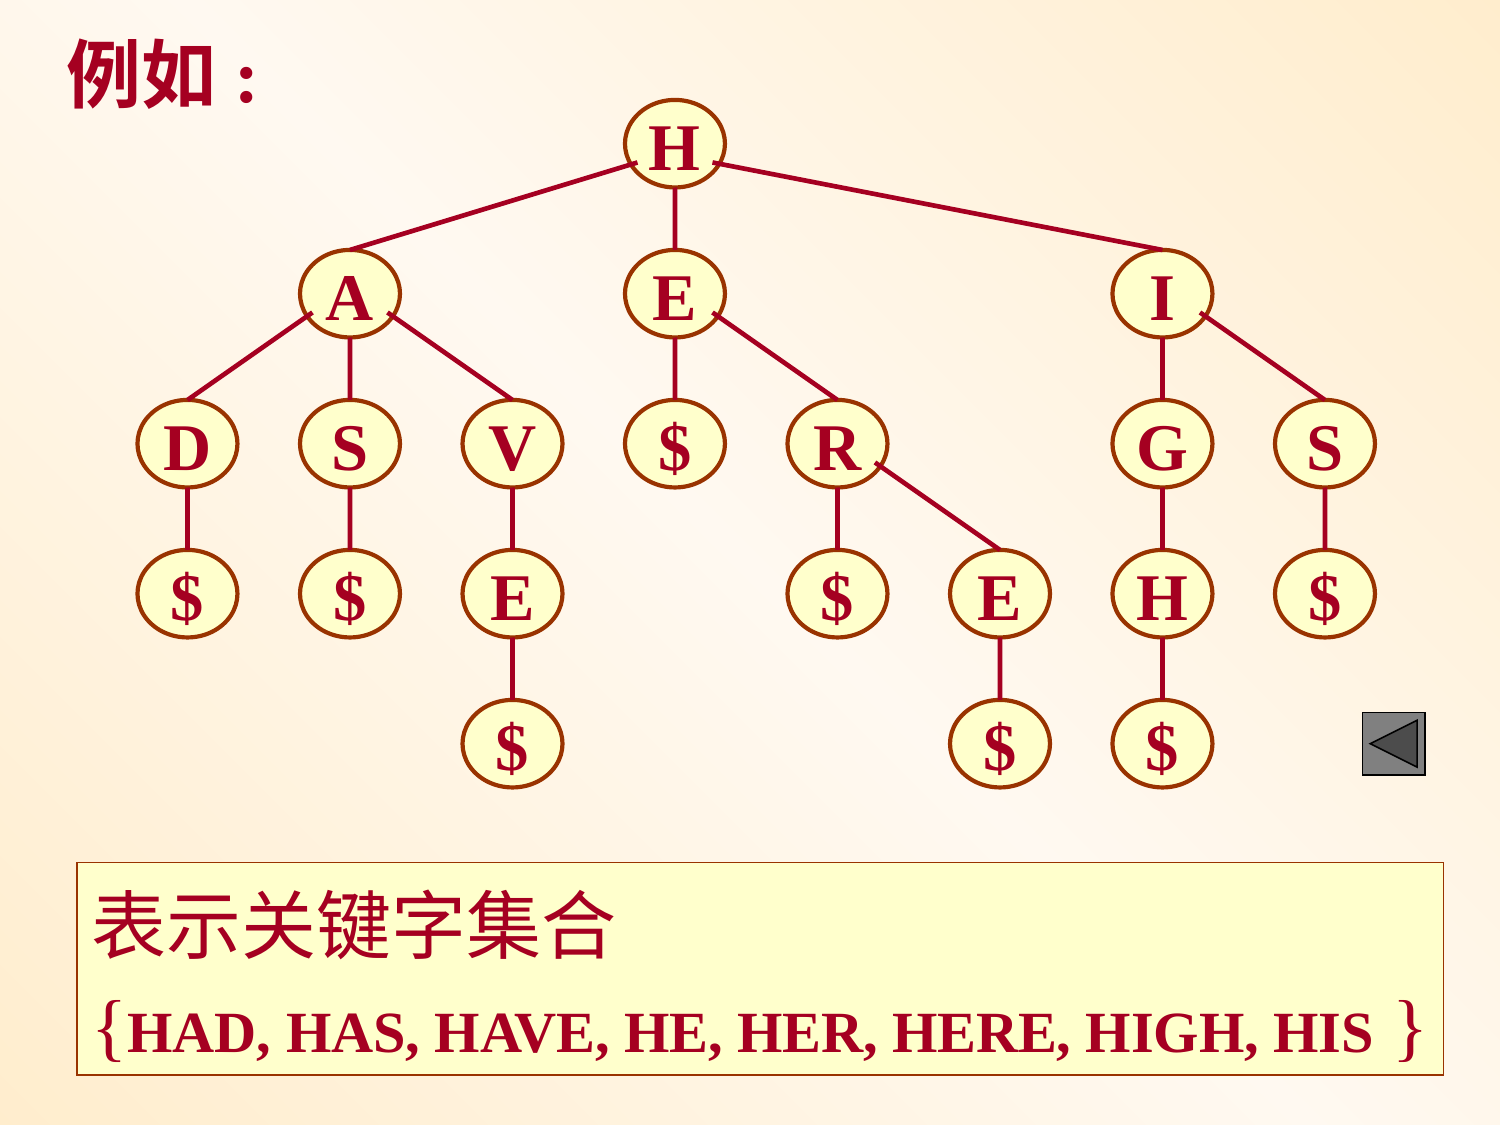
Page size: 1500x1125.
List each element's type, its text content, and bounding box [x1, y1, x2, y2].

text_box $ [950, 699, 1051, 788]
text_box E [462, 549, 563, 638]
text_box $ [1275, 549, 1375, 638]
text_box E [950, 549, 1051, 638]
text_box 例如: [51, 19, 275, 125]
text_box V [462, 399, 563, 488]
text_box H [624, 99, 725, 188]
text_box [1362, 712, 1425, 775]
text_box $ [300, 549, 400, 638]
text_box $ [462, 699, 563, 788]
text_box S [1275, 399, 1375, 488]
text_box D [137, 399, 238, 488]
text_box 表示关键字集合 {HAD, HAS, HAVE, HE, HER, HERE, HIGH, HIS } [76, 862, 1444, 1076]
text_box $ [787, 549, 888, 638]
text_box $ [624, 399, 725, 488]
text_box I [1112, 249, 1213, 338]
text_box H [1112, 549, 1213, 638]
text_box $ [137, 549, 238, 638]
text_box A [300, 249, 400, 338]
text_box E [624, 249, 725, 338]
text_box S [300, 399, 400, 488]
text_box $ [1112, 699, 1213, 788]
text_box R [787, 399, 888, 488]
text_box G [1112, 399, 1213, 488]
